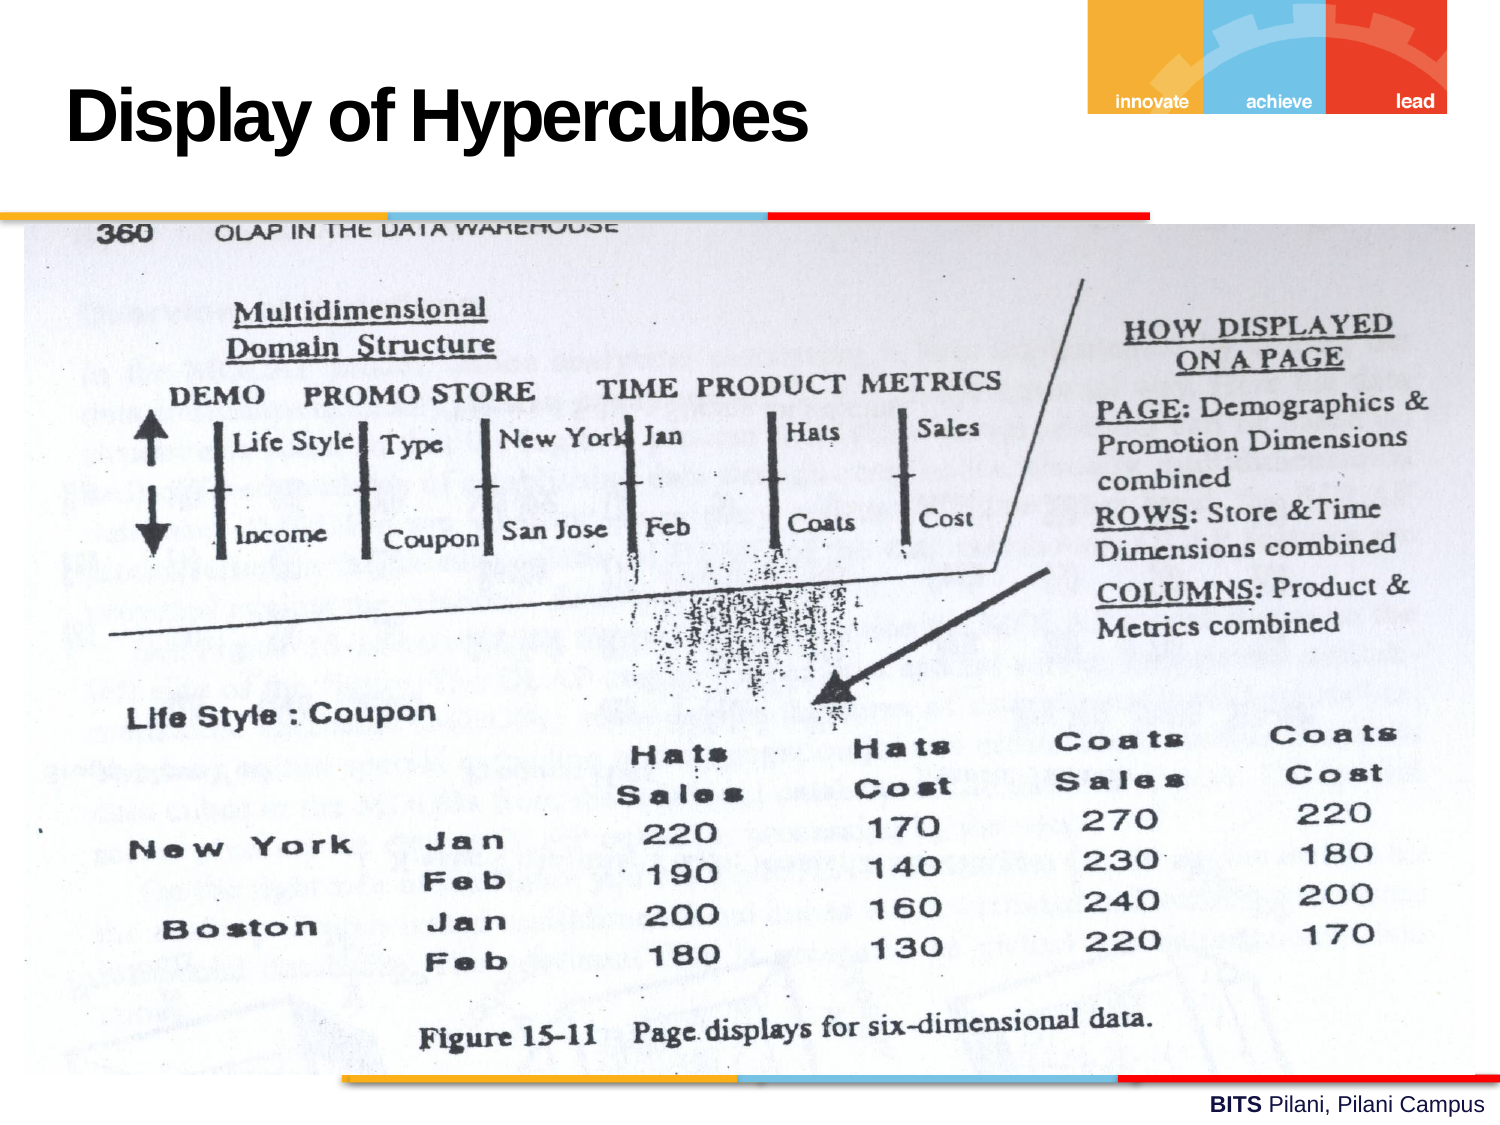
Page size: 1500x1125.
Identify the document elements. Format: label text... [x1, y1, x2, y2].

list Display of Hypercubes [50, 24, 1088, 213]
picture [1087, 0, 1448, 114]
picture [24, 224, 1476, 1076]
